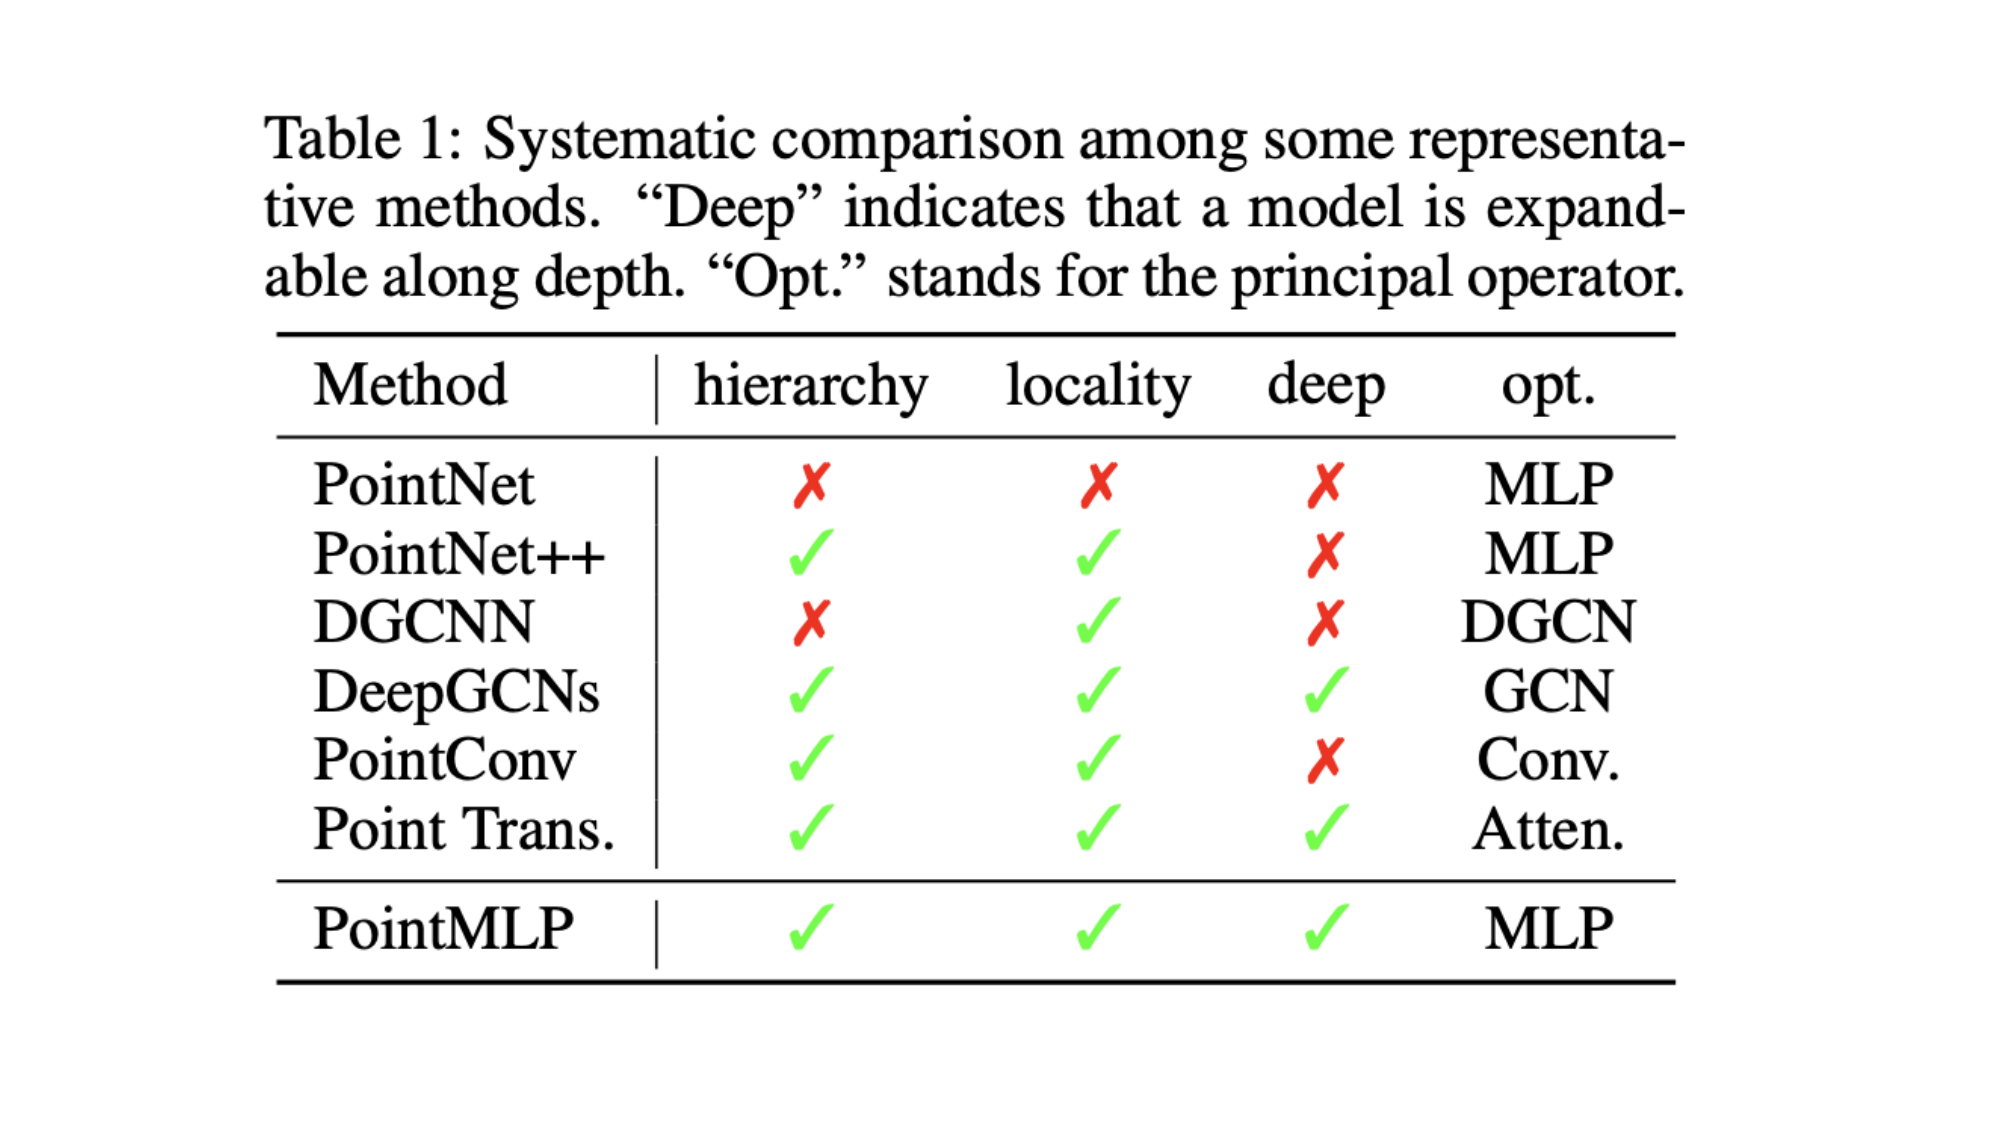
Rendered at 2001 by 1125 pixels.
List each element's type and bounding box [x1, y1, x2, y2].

picture [255, 94, 1710, 1008]
